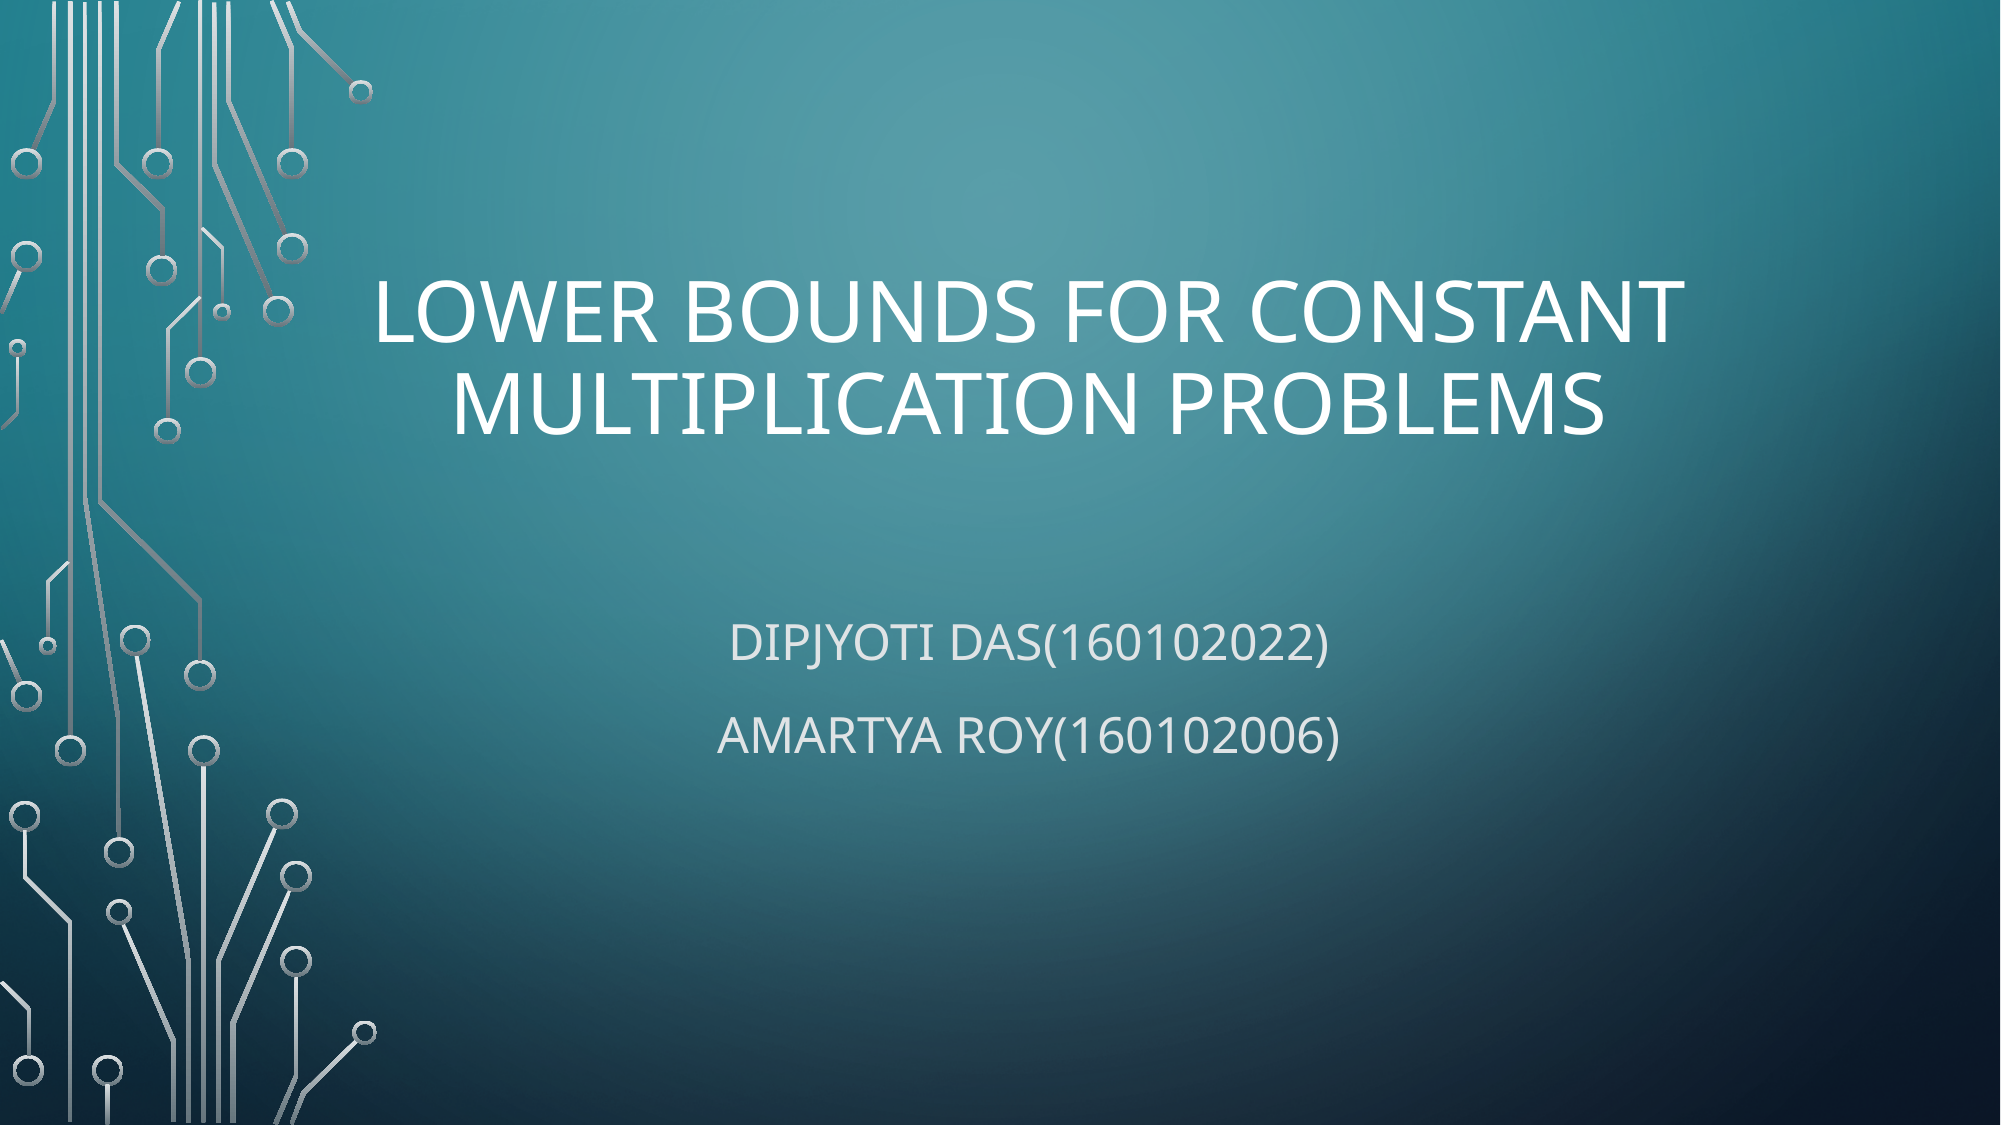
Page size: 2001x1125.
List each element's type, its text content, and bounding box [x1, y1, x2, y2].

subtitle DIPJYOTI DAS(160102022) AMARTYA ROY(160102006) [307, 590, 1750, 863]
title Lower Bounds for Constant Multiplication Problems [307, 184, 1750, 461]
